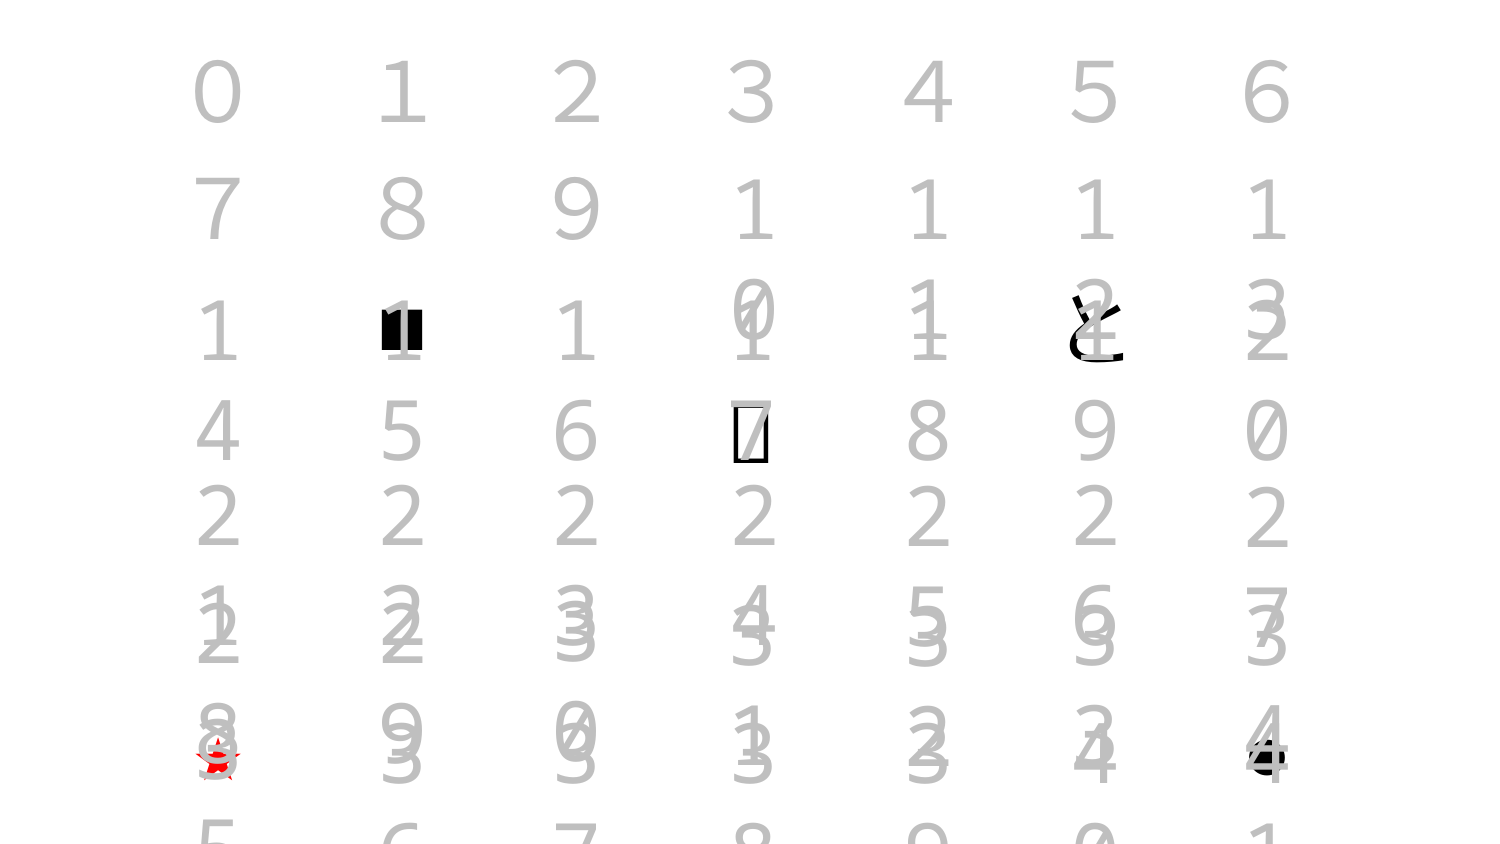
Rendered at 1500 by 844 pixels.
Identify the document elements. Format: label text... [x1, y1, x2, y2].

text_box 30 [517, 574, 636, 690]
text_box 13 [1208, 148, 1327, 267]
text_box 25 [869, 456, 988, 575]
text_box 19 [1036, 269, 1155, 388]
text_box 16 [517, 269, 636, 388]
text_box ３ [693, 32, 812, 151]
text_box ２ [517, 32, 636, 151]
text_box 39 [869, 692, 988, 811]
text_box ０ [159, 32, 278, 151]
text_box 29 [343, 573, 462, 691]
text_box ７ [159, 151, 278, 267]
text_box ４ [869, 32, 988, 151]
text_box 21 [159, 454, 278, 573]
text_box 26 [1036, 454, 1155, 573]
text_box 32 [869, 576, 988, 692]
text_box 36 [343, 692, 462, 811]
text_box 10 [695, 148, 814, 267]
text_box ➕ [671, 362, 832, 497]
text_box 24 [695, 454, 814, 573]
text_box 27 [1208, 457, 1327, 575]
text_box 23 [517, 455, 636, 574]
text_box １ [343, 32, 462, 151]
text_box 41 [1208, 692, 1327, 811]
text_box 17 [692, 269, 811, 388]
text_box ６ [1208, 32, 1327, 148]
text_box ９ [517, 151, 636, 267]
text_box 18 [869, 269, 988, 388]
text_box 22 [343, 454, 462, 573]
text_box 28 [159, 573, 278, 689]
text_box 11 [869, 151, 988, 267]
text_box 40 [1036, 692, 1155, 811]
text_box 12 [1036, 151, 1155, 267]
text_box 34 [1208, 575, 1327, 692]
text_box 20 [1208, 269, 1327, 388]
text_box 31 [693, 574, 812, 693]
text_box 35 [159, 689, 278, 808]
text_box 37 [517, 692, 636, 811]
text_box 15 [343, 269, 462, 388]
text_box 33 [1036, 574, 1155, 692]
text_box 14 [159, 269, 278, 388]
text_box ８ [343, 151, 462, 267]
text_box ５ [1036, 32, 1155, 151]
text_box 38 [694, 692, 813, 811]
